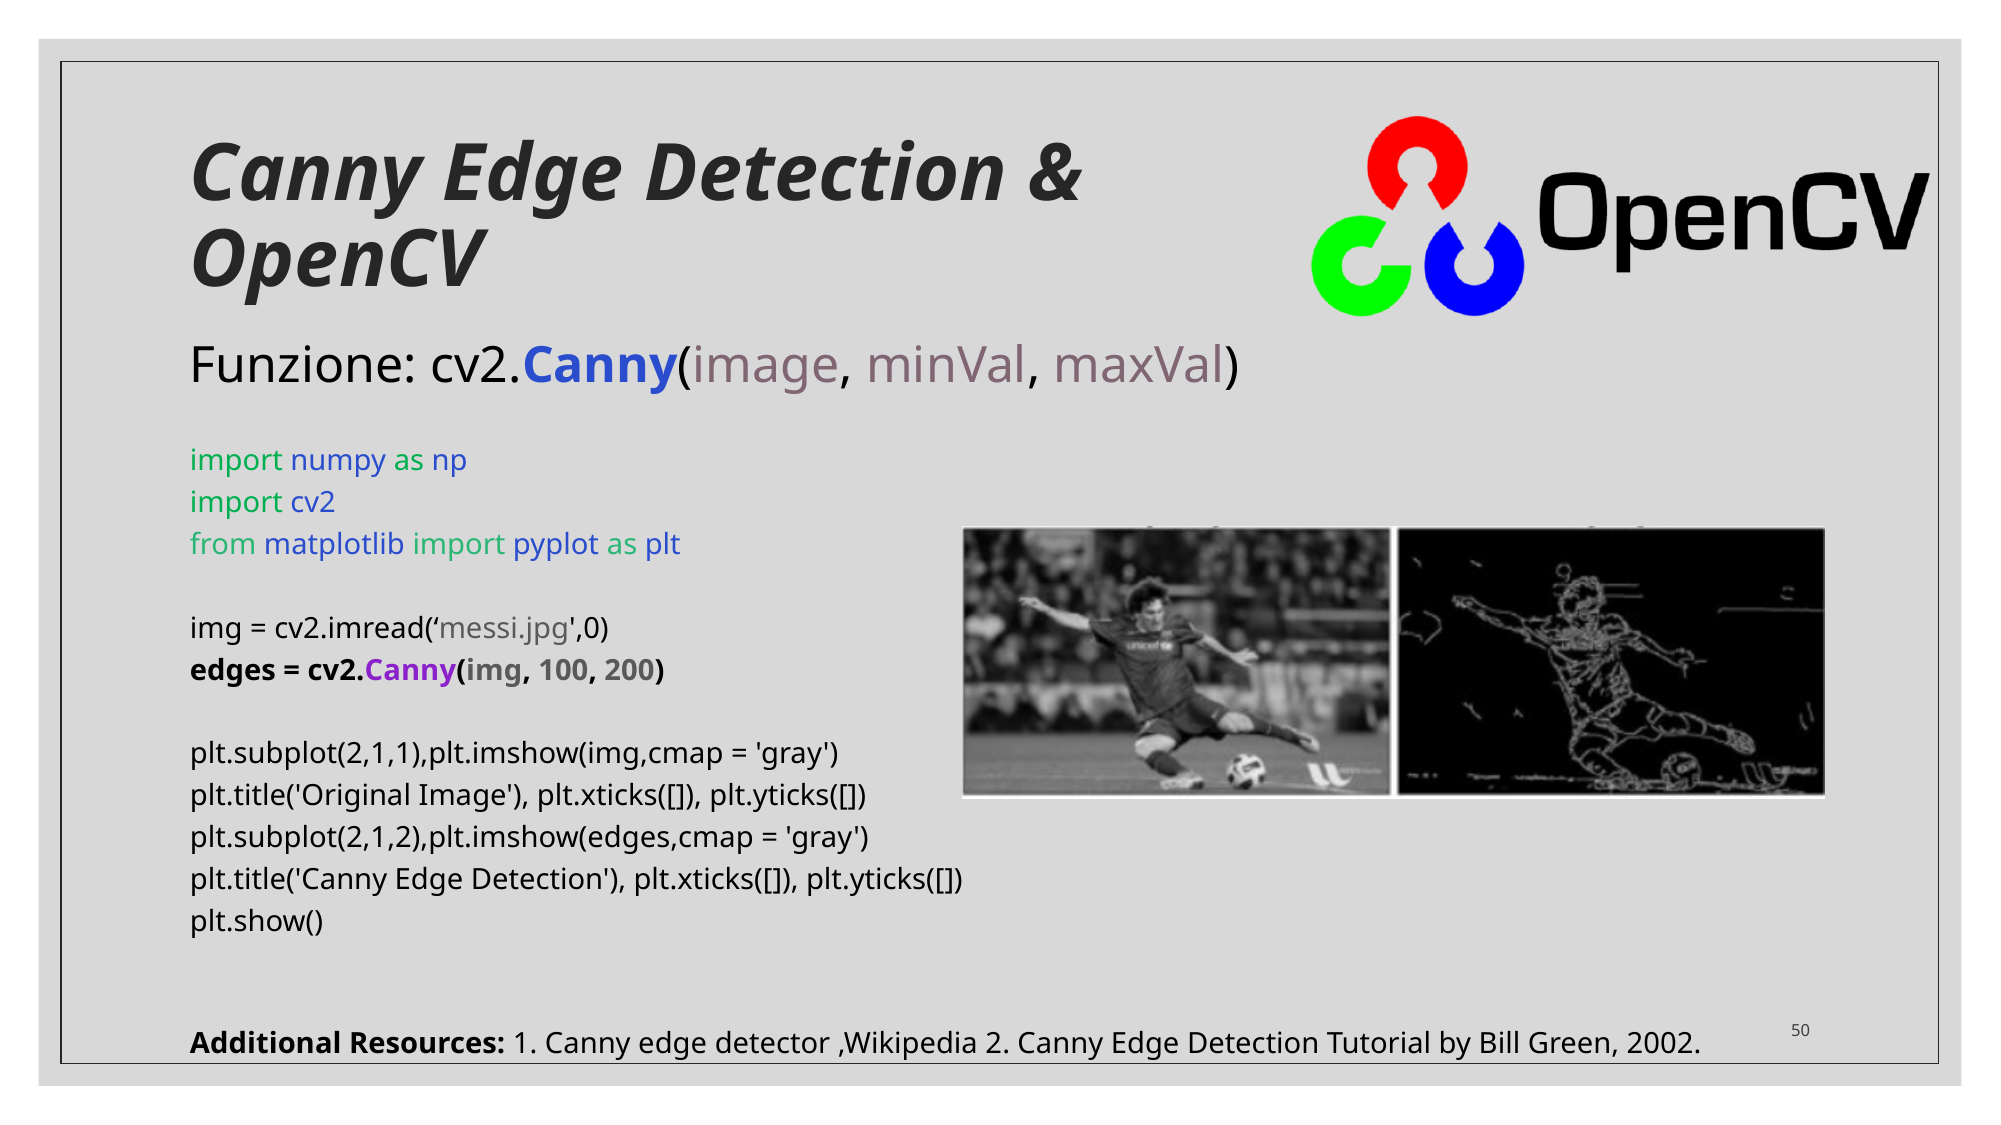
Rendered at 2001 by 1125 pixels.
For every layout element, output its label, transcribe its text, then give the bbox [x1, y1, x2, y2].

picture [1310, 116, 1936, 320]
title Canny Edge Detection & OpenCV [174, 105, 1825, 312]
list Funzione: cv2.Canny(image, minVal, maxVal) import numpy as np import cv2 from matplotlib import pyplot as plt img = cv2.imread(‘messi.jpg',0) edges = cv2.Canny(img, 100, 200) plt.subplot(2,1,1),plt.imshow(img,cmap = 'gray') plt.title('Original Image'), plt.xticks([]), plt.yticks([]) plt.subplot(2,1,2),plt.imshow(edges,cmap = 'gray') plt.title('Canny Edge Detection'), plt.xticks([]), plt.yticks([]) plt.show() Additional Resources: 1. Canny edge detector ,Wikipedia 2. Canny Edge Detection Tutorial by Bill Green, 2002. [174, 312, 1825, 1025]
slide_number 50 [1687, 990, 1825, 1050]
picture [962, 526, 1825, 799]
